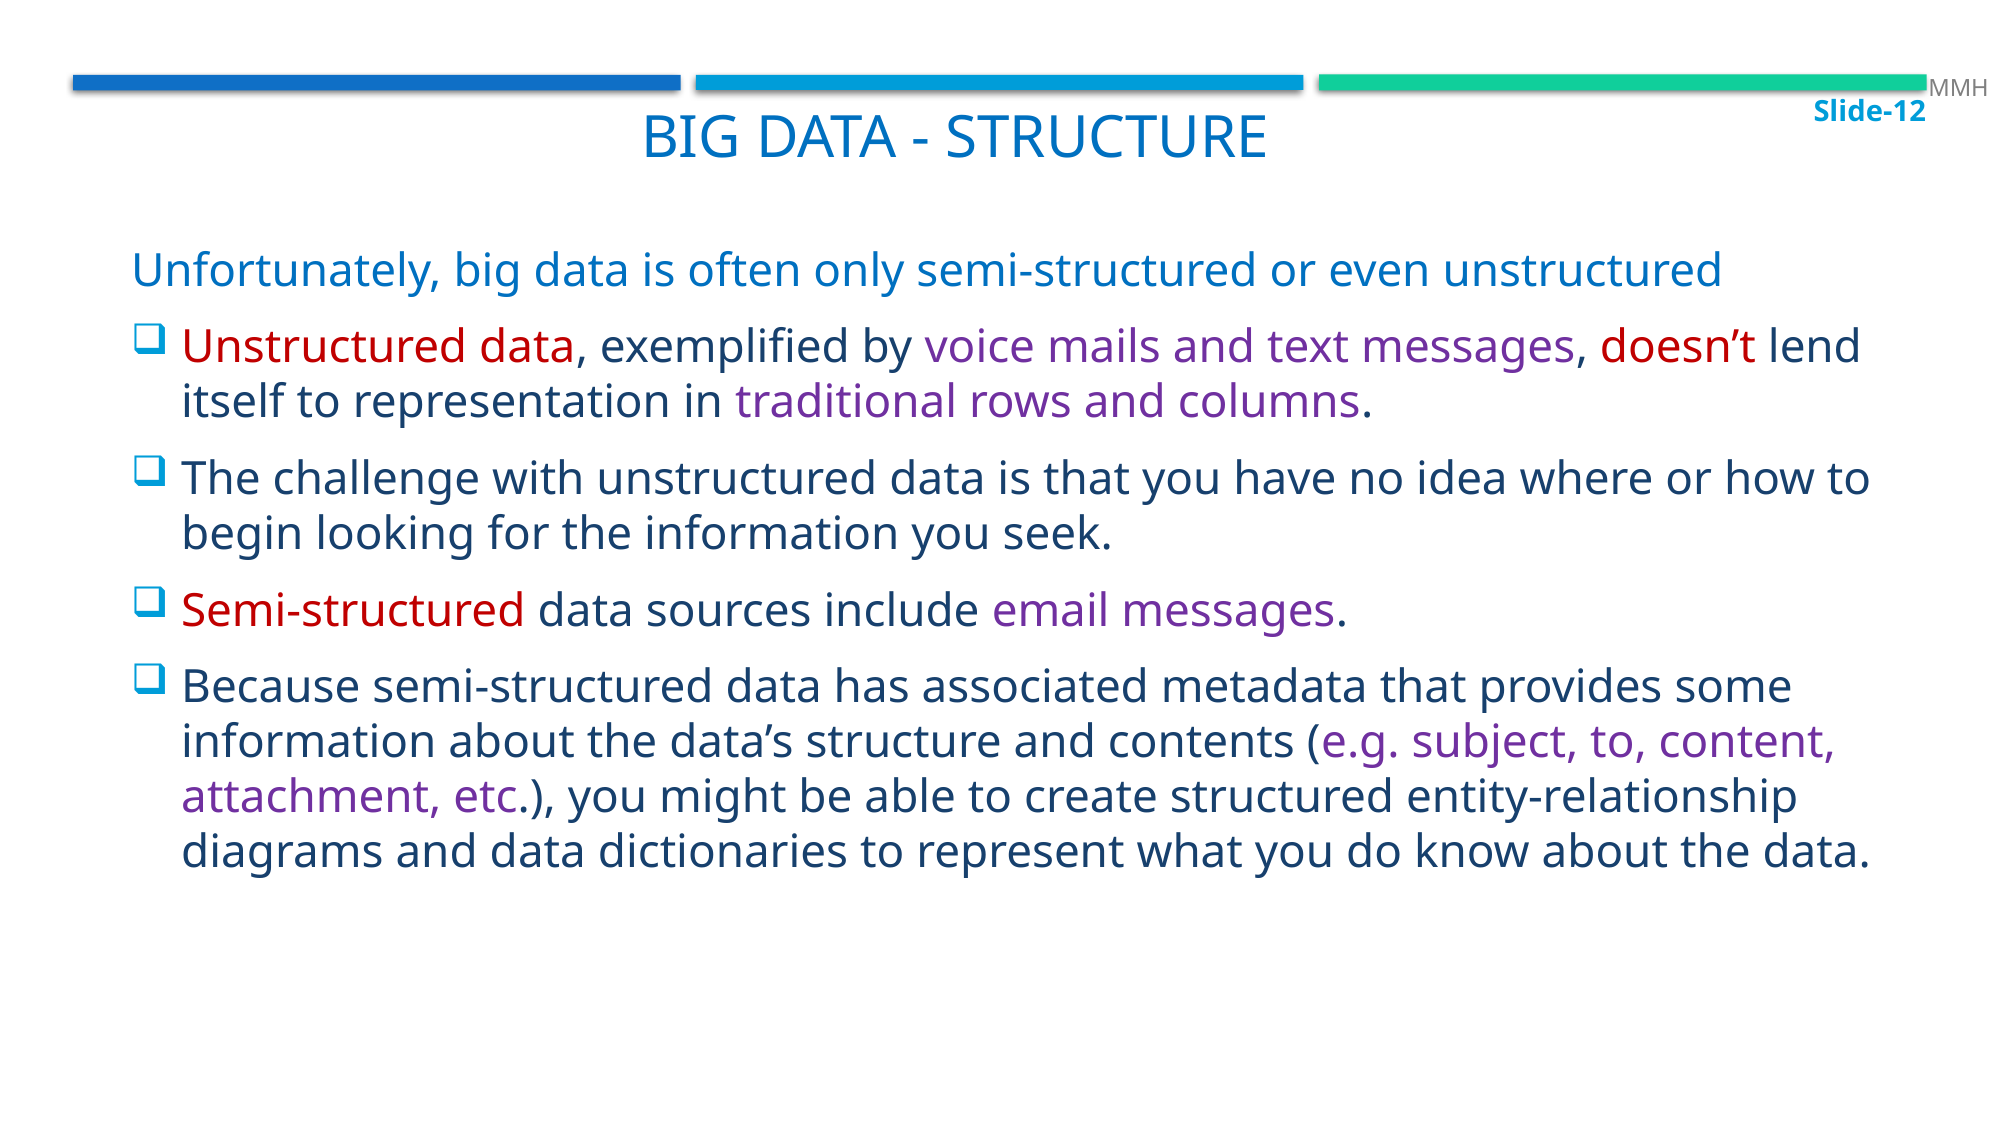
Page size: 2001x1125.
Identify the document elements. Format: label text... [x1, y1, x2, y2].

text_box MMH [1900, 64, 2000, 110]
text_box Slide-12 [1767, 92, 1934, 132]
title Big data - structure [50, 78, 1861, 177]
list Unfortunately, big data is often only semi-structured or even unstructured Unstructured data, exemplified by voice mails and text messages, doesn’t lend itself to representation in traditional rows and columns. The challenge with unstructured data is that you have no idea where or how to begin looking for the information you seek. Semi-structured data sources include email messages. Because semi-structured data has associated metadata that provides some information about the data’s structure and contents (e.g. subject, to, content, attachment, etc.), you might be able to create structured entity-relationship diagrams and data dictionaries to represent what you do know about the data. [116, 207, 1926, 911]
